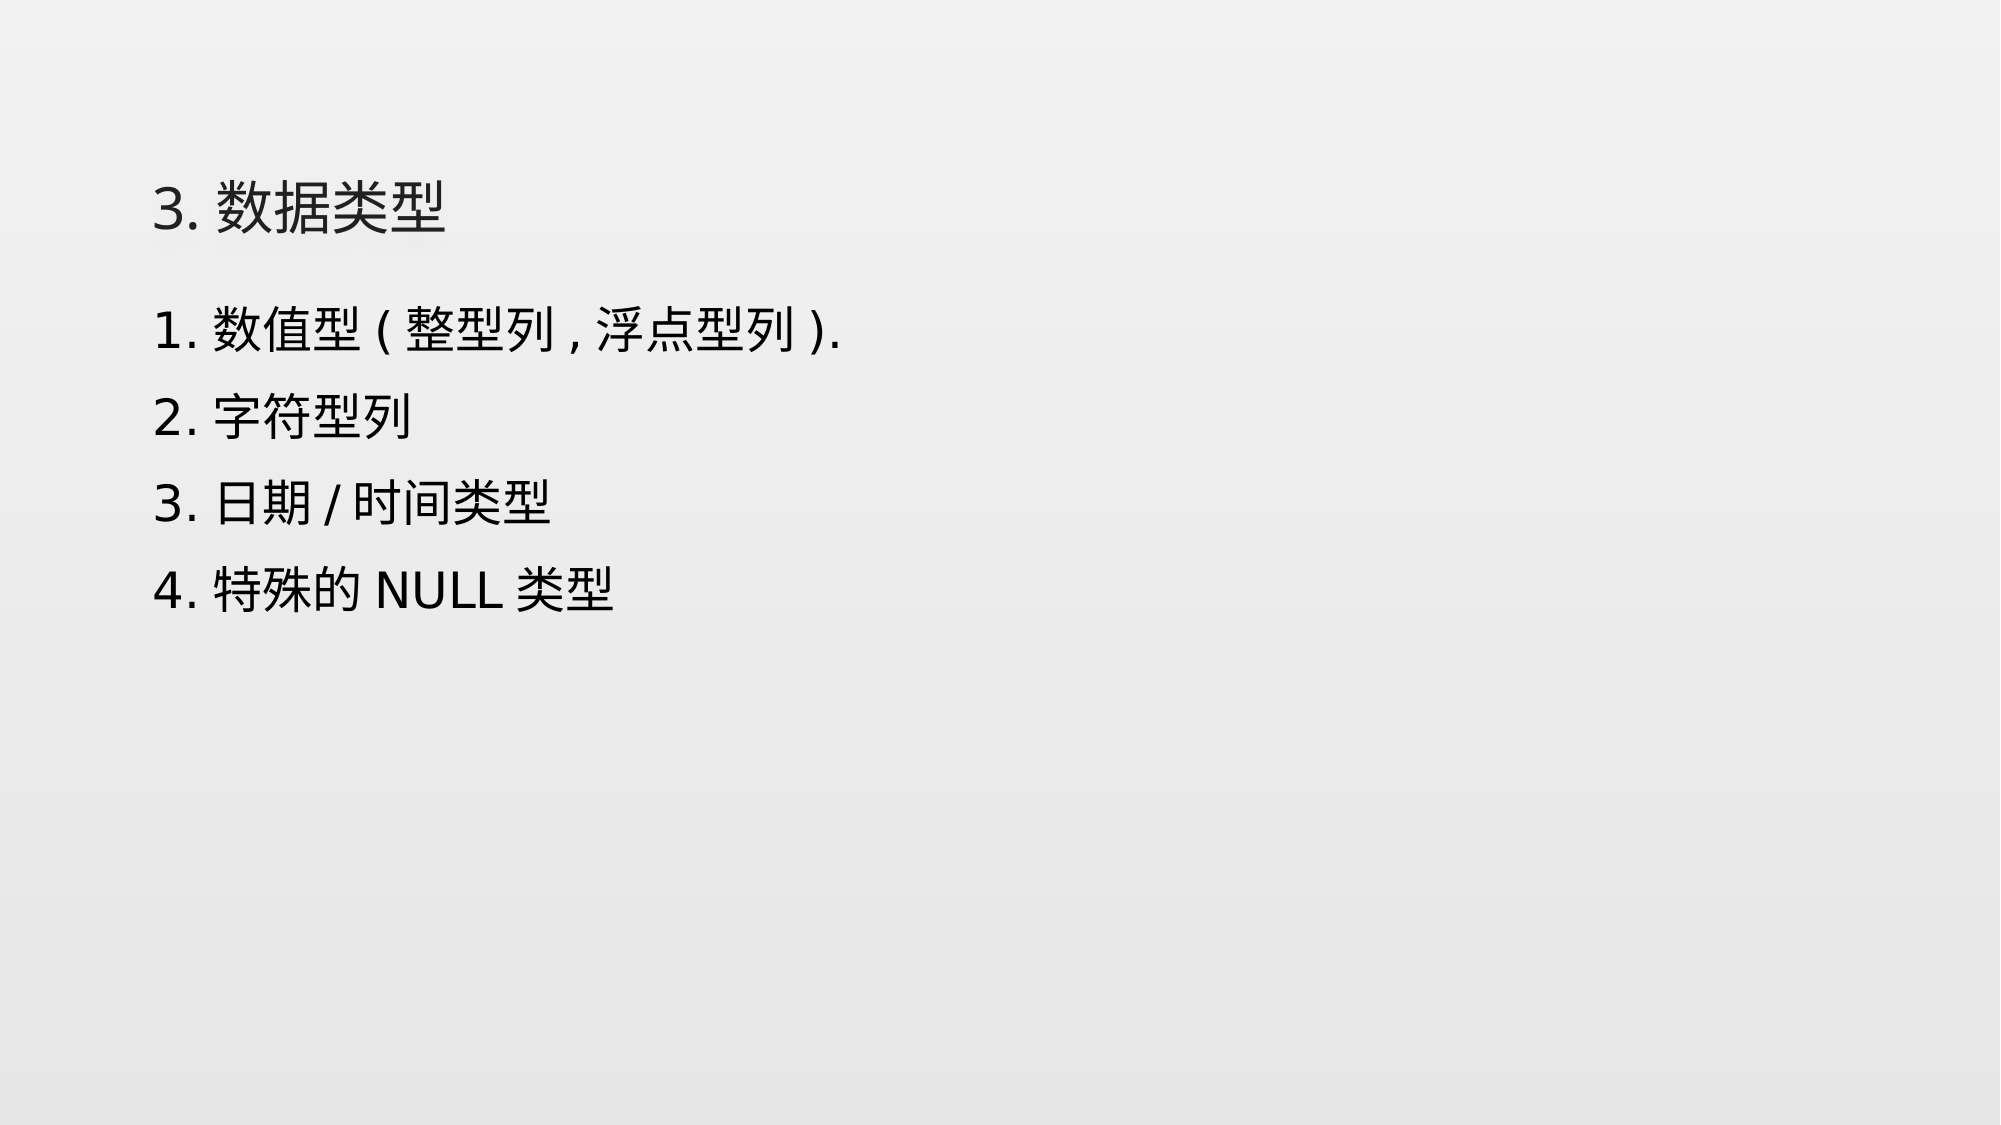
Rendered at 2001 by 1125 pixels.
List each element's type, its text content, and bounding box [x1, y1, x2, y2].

list 1.数值型(整型列,浮点型列). 2.字符型列 3.日期/时间类型 4.特殊的NULL类型 [137, 279, 1863, 1014]
title 3.数据类型 [137, 32, 1863, 250]
